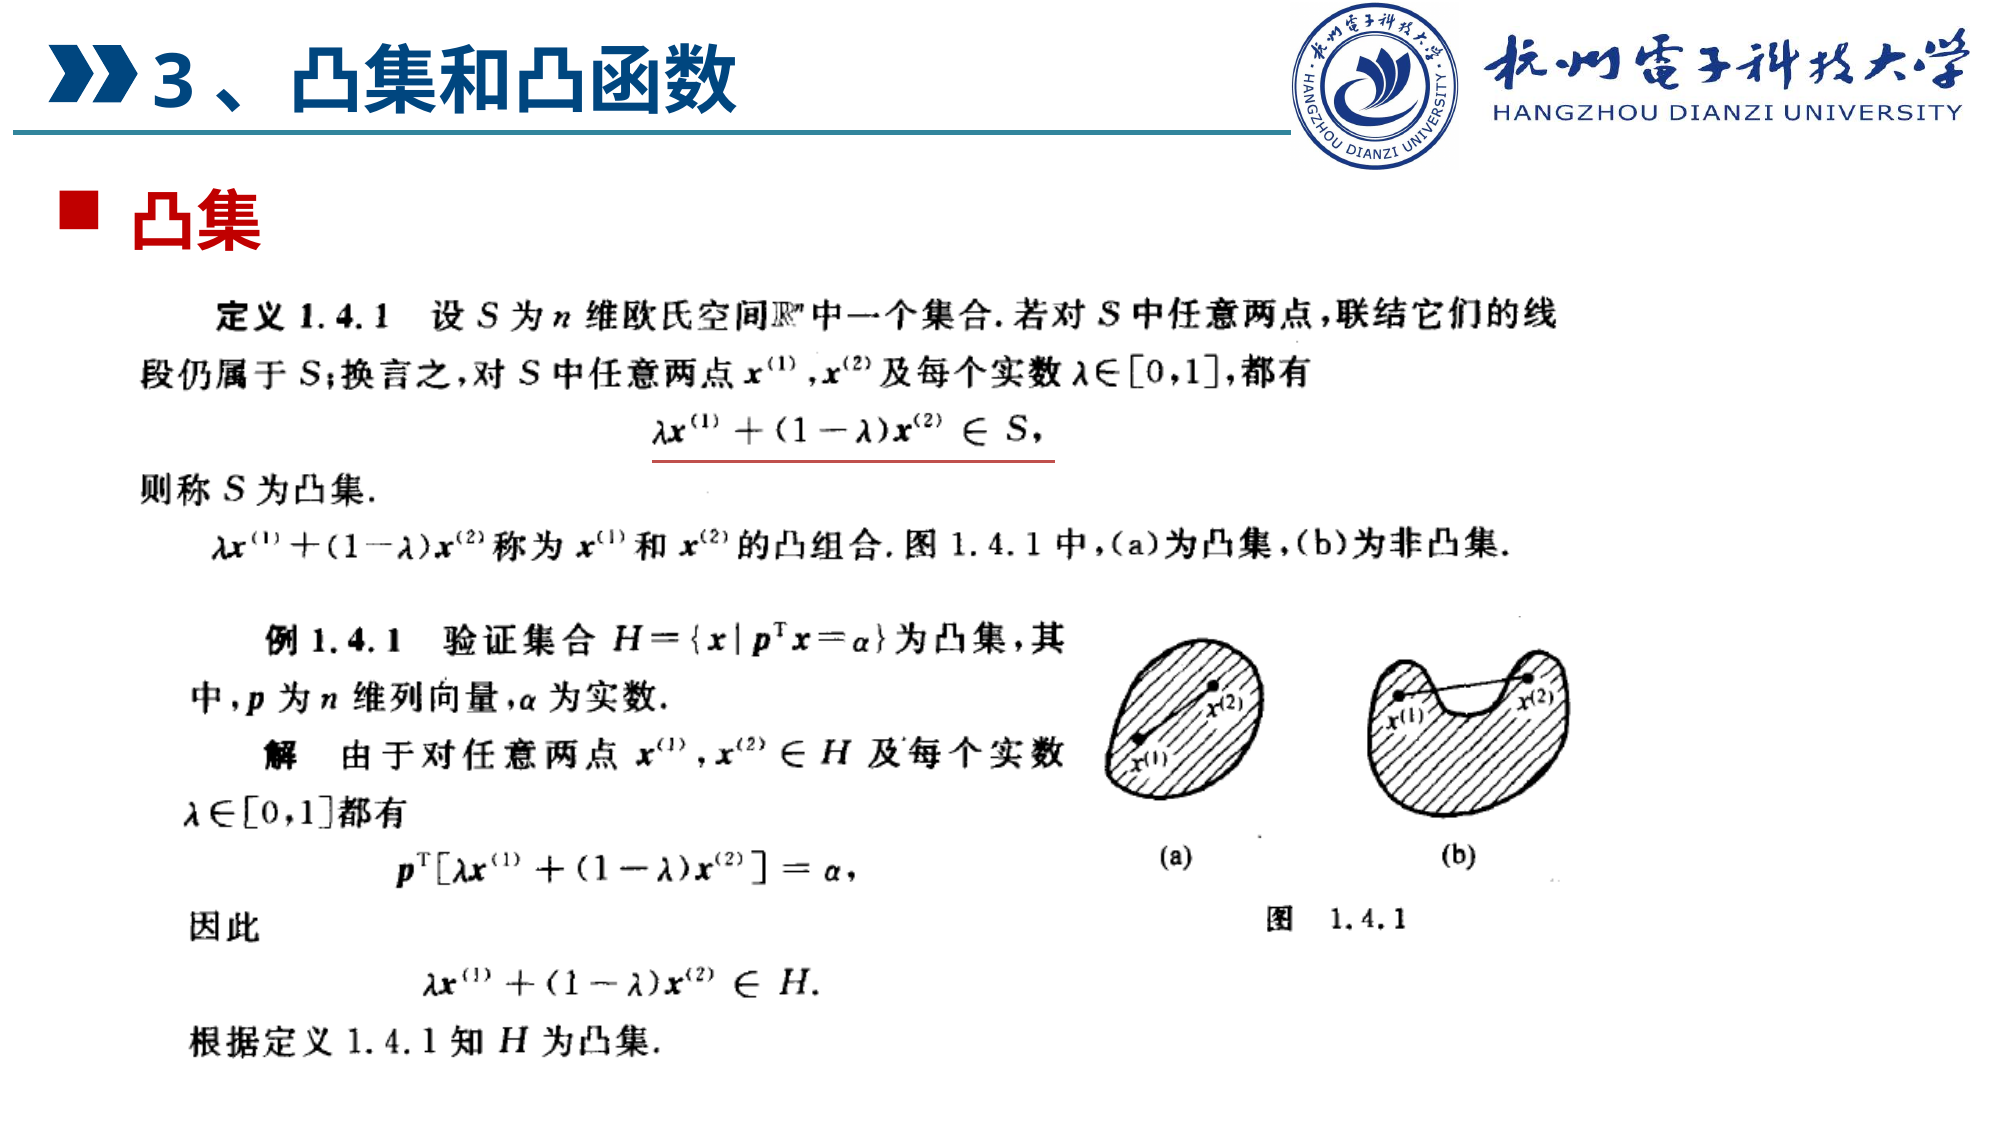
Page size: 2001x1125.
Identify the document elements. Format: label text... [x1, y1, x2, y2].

picture [1482, 26, 1970, 122]
text_box 3、凸集和凸函数 [137, 25, 819, 130]
text_box [48, 44, 94, 103]
text_box 凸集 [40, 133, 352, 266]
text_box [92, 45, 138, 103]
picture [153, 616, 1624, 1076]
picture [1290, 2, 1459, 170]
picture [71, 277, 1603, 575]
